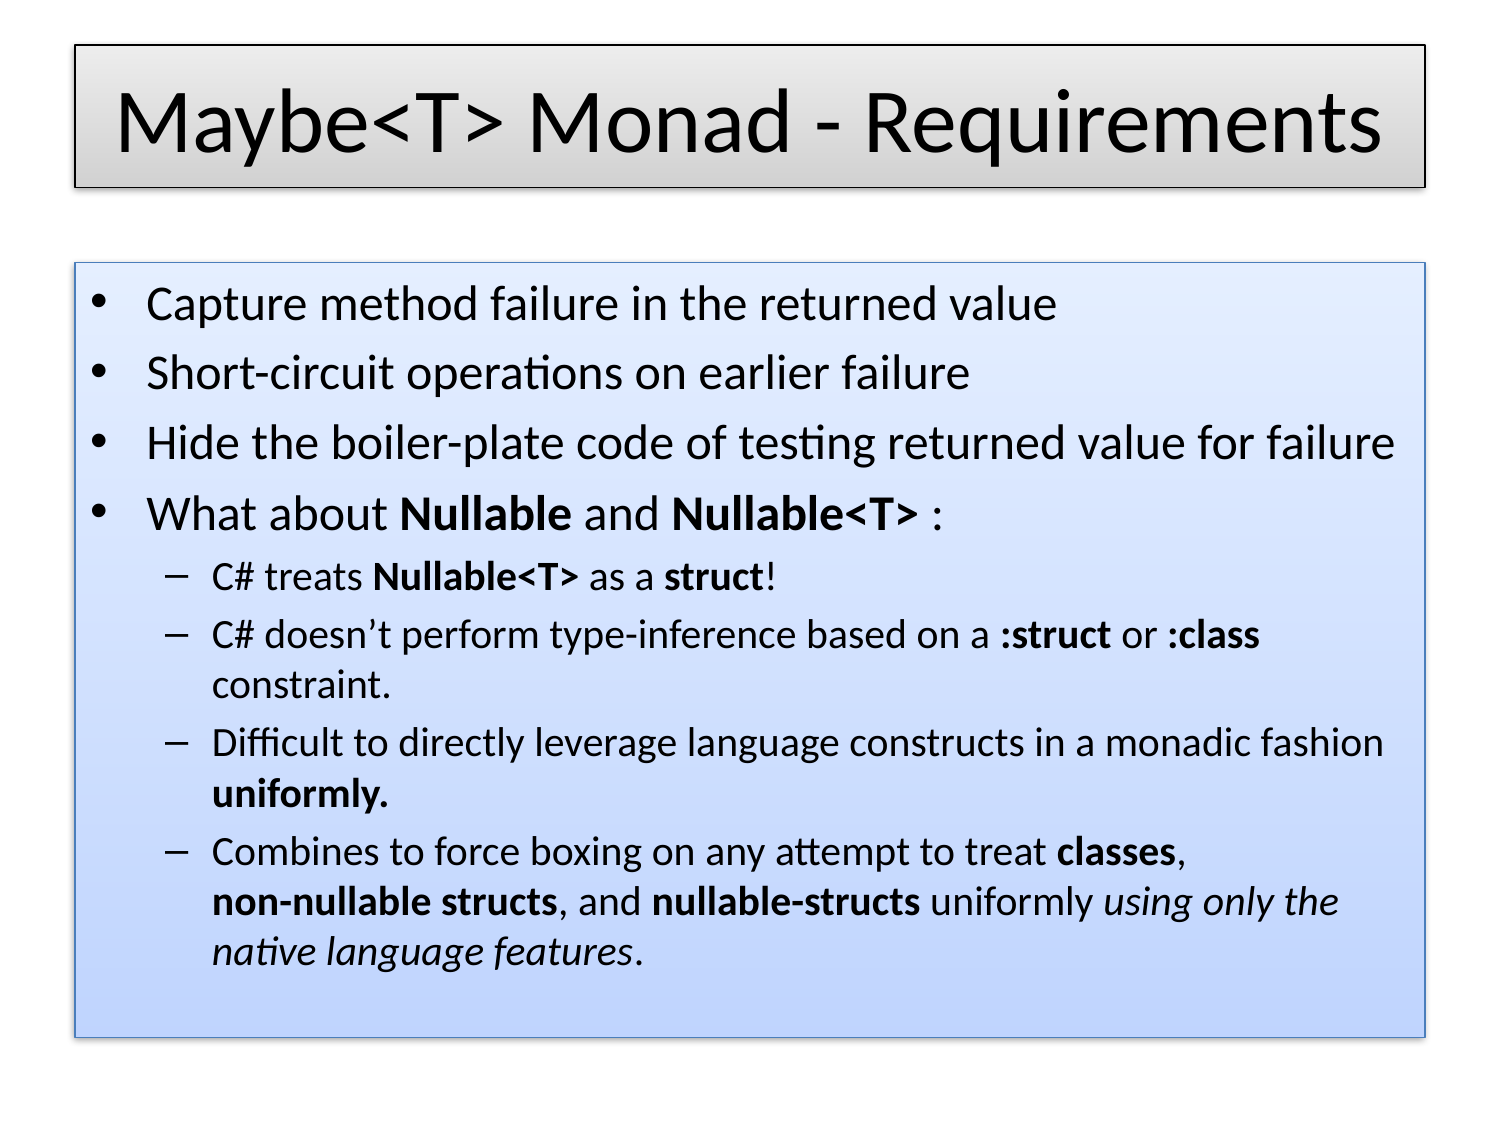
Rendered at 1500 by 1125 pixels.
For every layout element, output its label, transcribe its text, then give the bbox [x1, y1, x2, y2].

title Maybe<T> Monad - Requirements [74, 44, 1426, 188]
list Capture method failure in the returned value Short-circuit operations on earlier failure Hide the boiler-plate code of testing returned value for failure What about Nullable and Nullable<T> : C# treats Nullable<T> as a struct! C# doesn’t perform type-inference based on a :struct or :class constraint. Difficult to directly leverage language constructs in a monadic fashion uniformly. Combines to force boxing on any attempt to treat classes, non-nullable structs, and nullable-structs uniformly using only the native language features. [74, 262, 1426, 1038]
